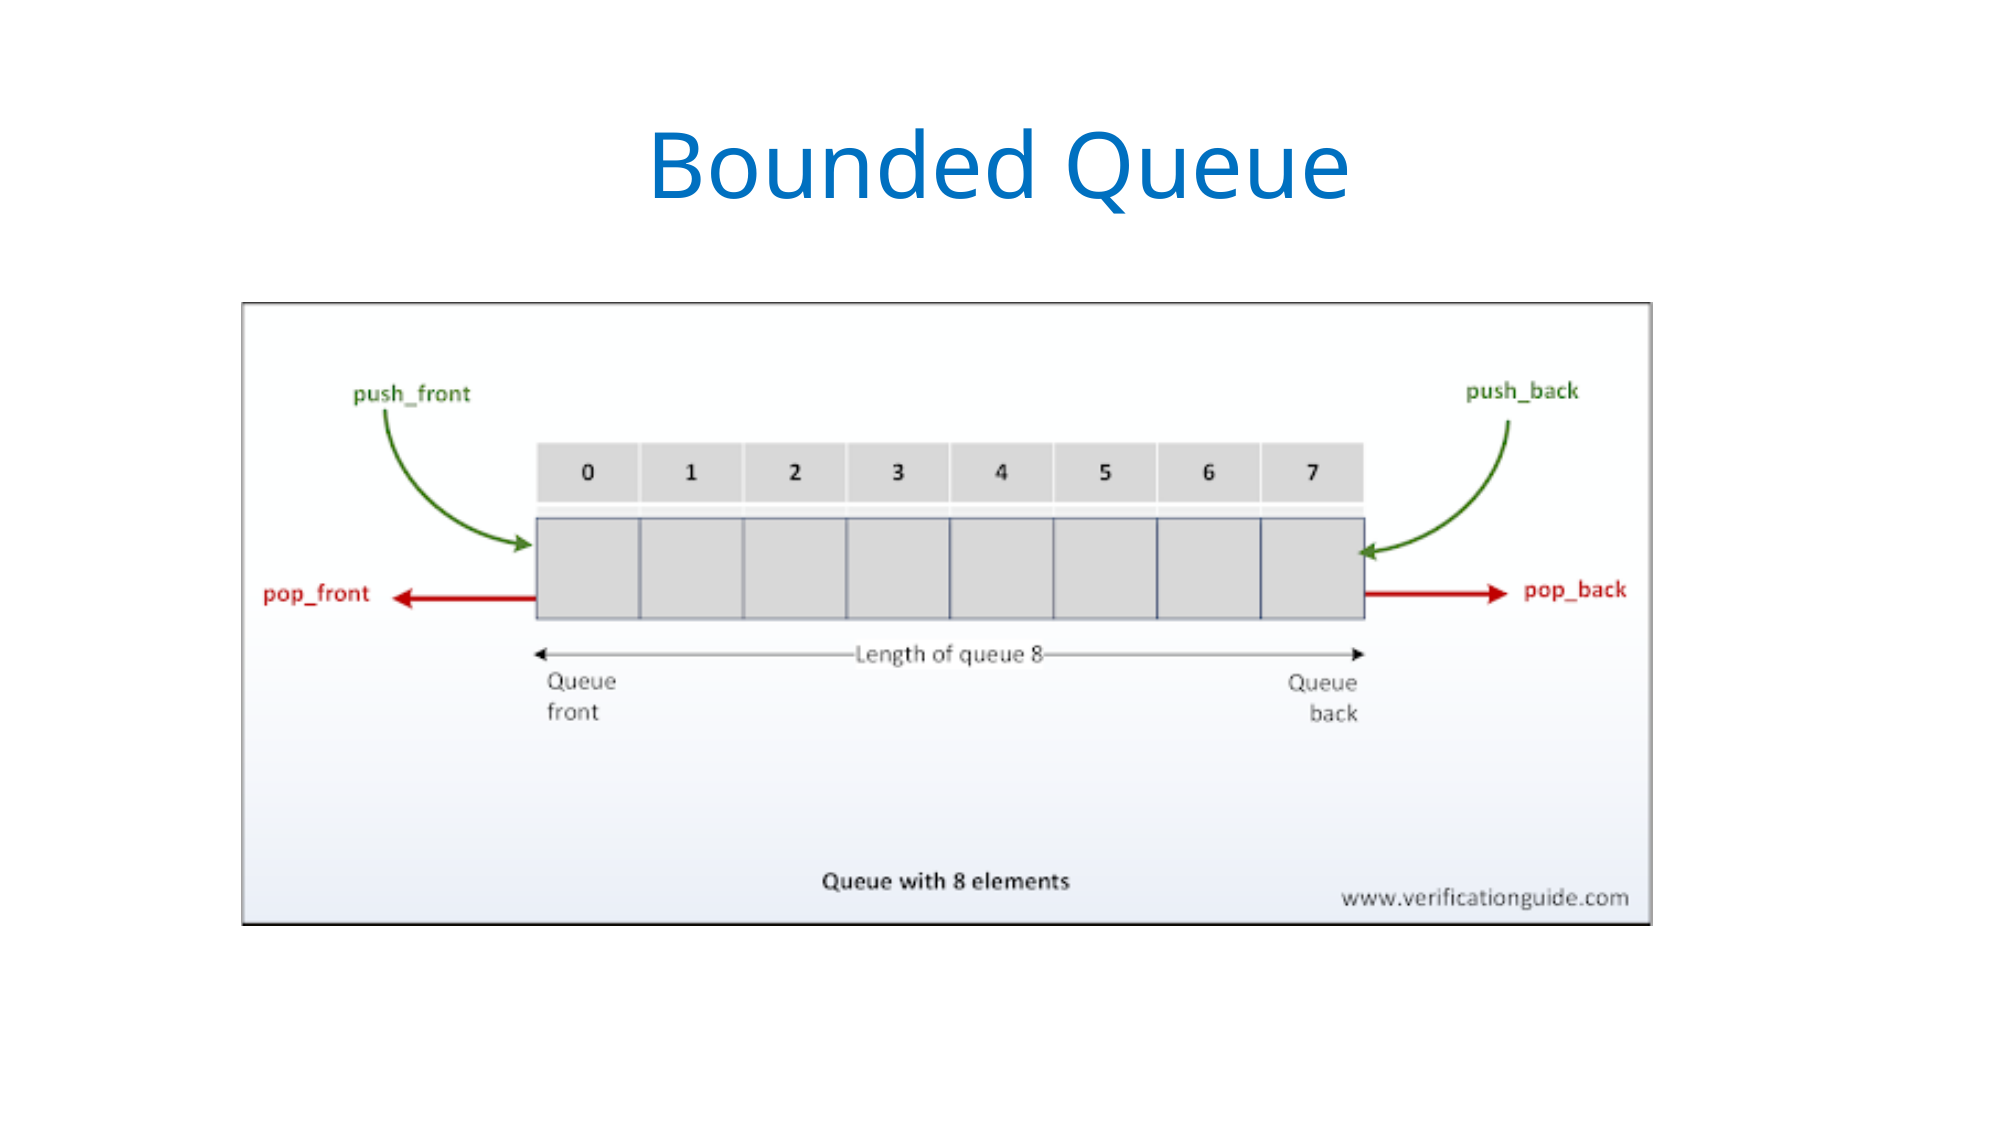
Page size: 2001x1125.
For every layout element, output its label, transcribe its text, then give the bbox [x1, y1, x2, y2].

title Bounded Queue [137, 59, 1863, 278]
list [241, 302, 1653, 927]
